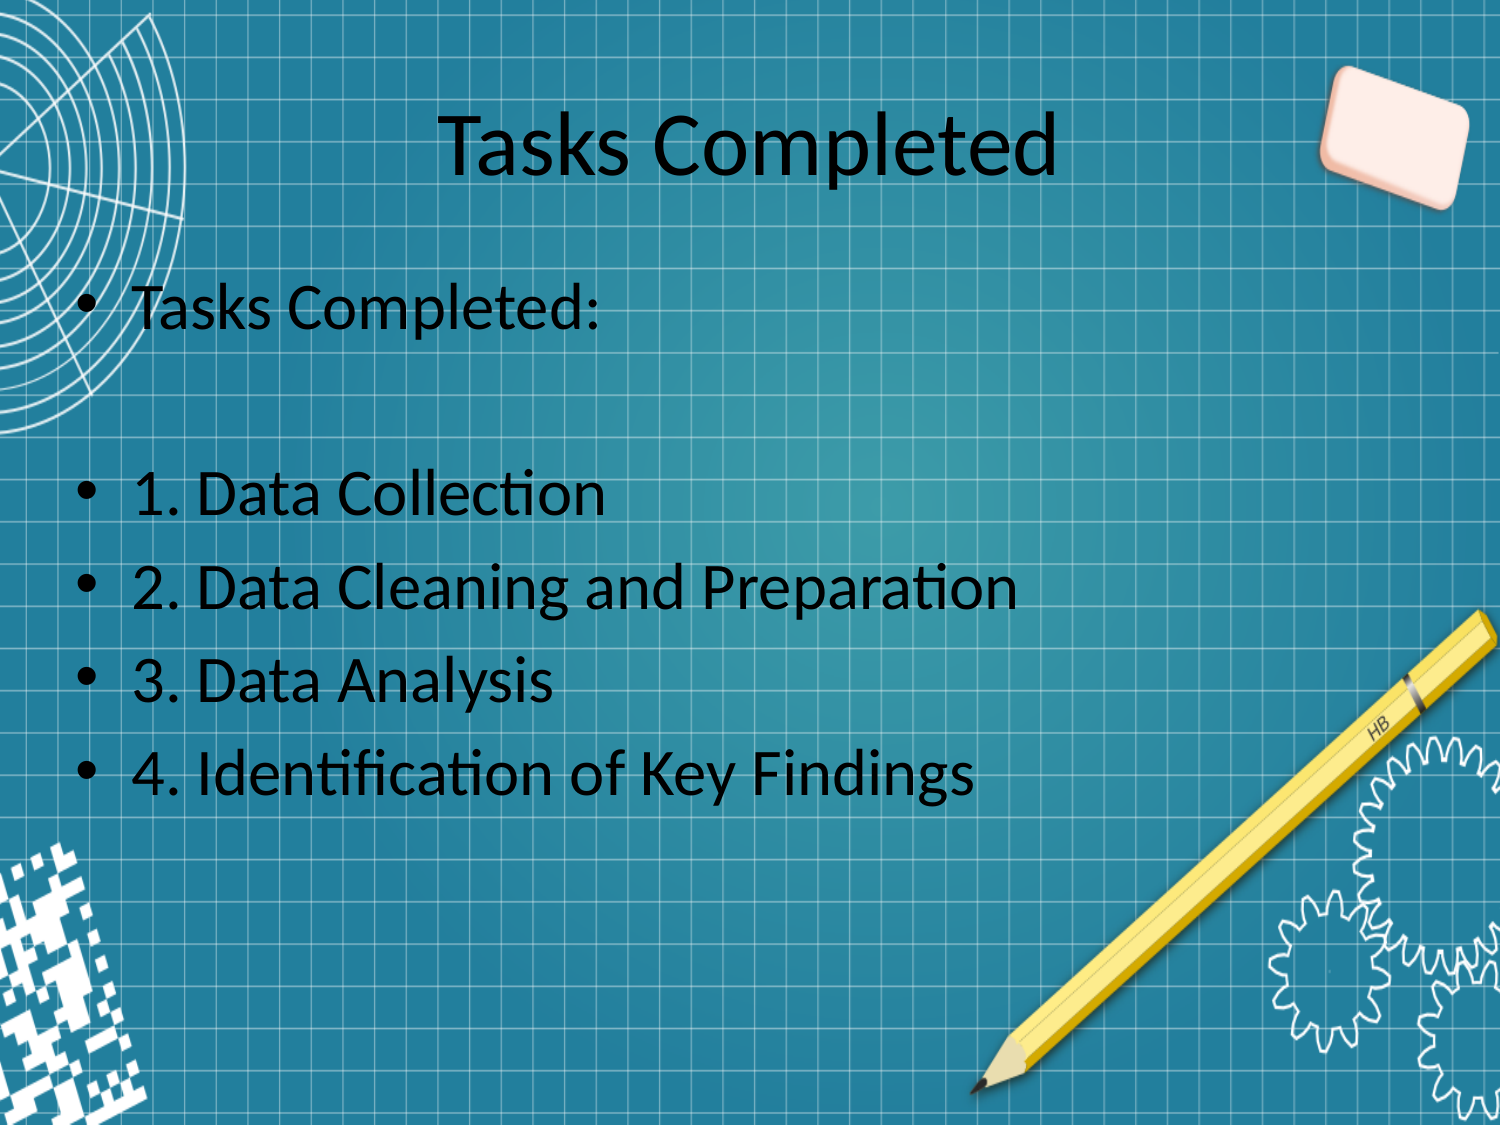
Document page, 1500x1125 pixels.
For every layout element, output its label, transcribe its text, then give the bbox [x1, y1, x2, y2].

picture [0, 0, 1500, 1125]
title Tasks Completed [75, 45, 1425, 233]
list Tasks Completed: 1. Data Collection 2. Data Cleaning and Preparation 3. Data Analysis 4. Identification of Key Findings [75, 262, 1425, 1005]
